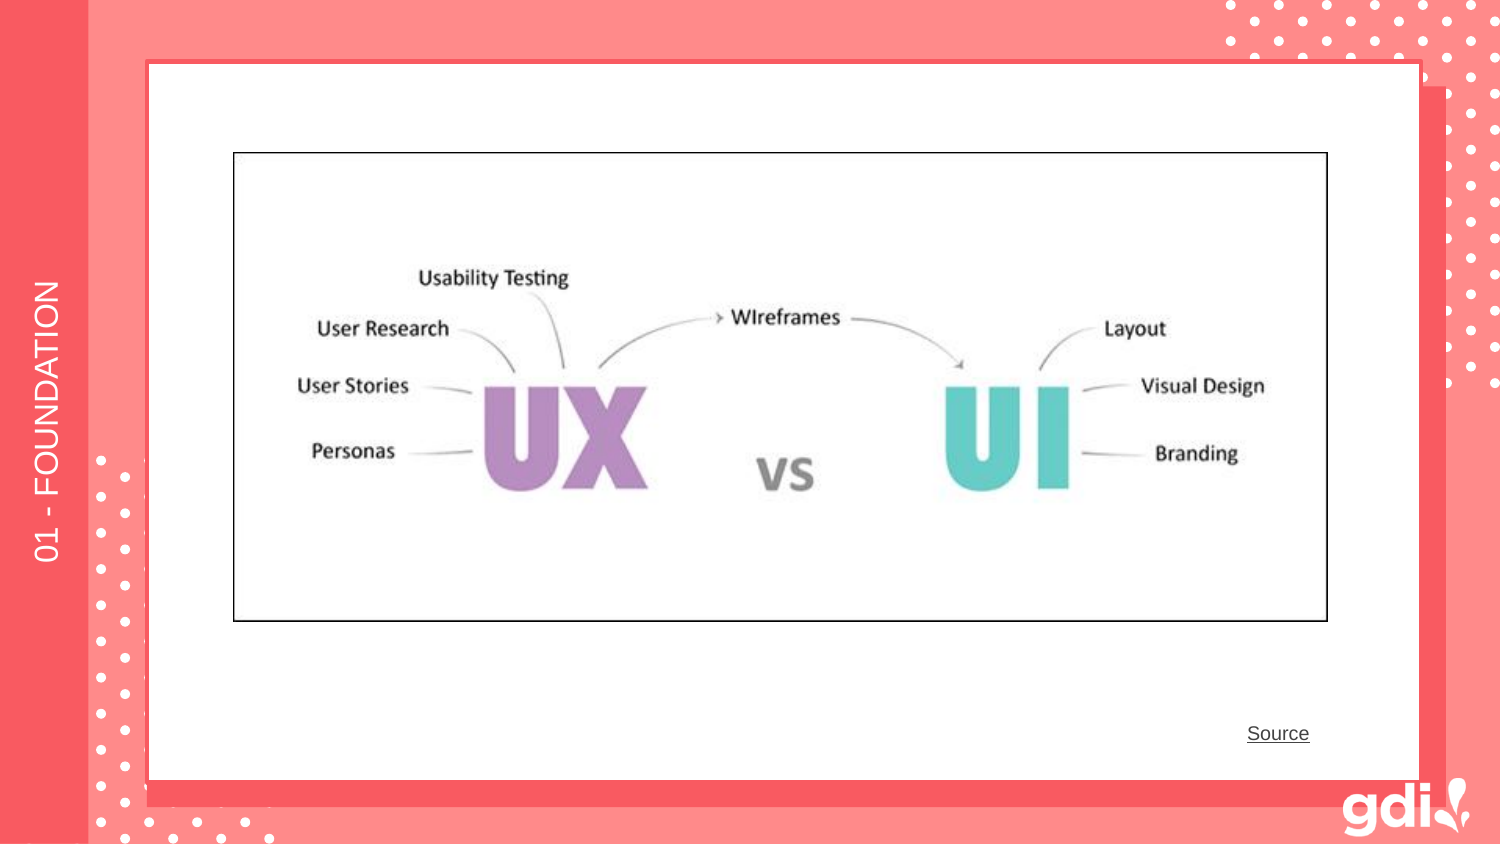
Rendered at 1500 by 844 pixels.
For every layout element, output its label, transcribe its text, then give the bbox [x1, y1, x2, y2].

title 01 - FOUNDATION [17, 41, 72, 803]
picture [233, 152, 1328, 622]
text_box Source [1232, 708, 1360, 757]
picture [1342, 777, 1471, 838]
